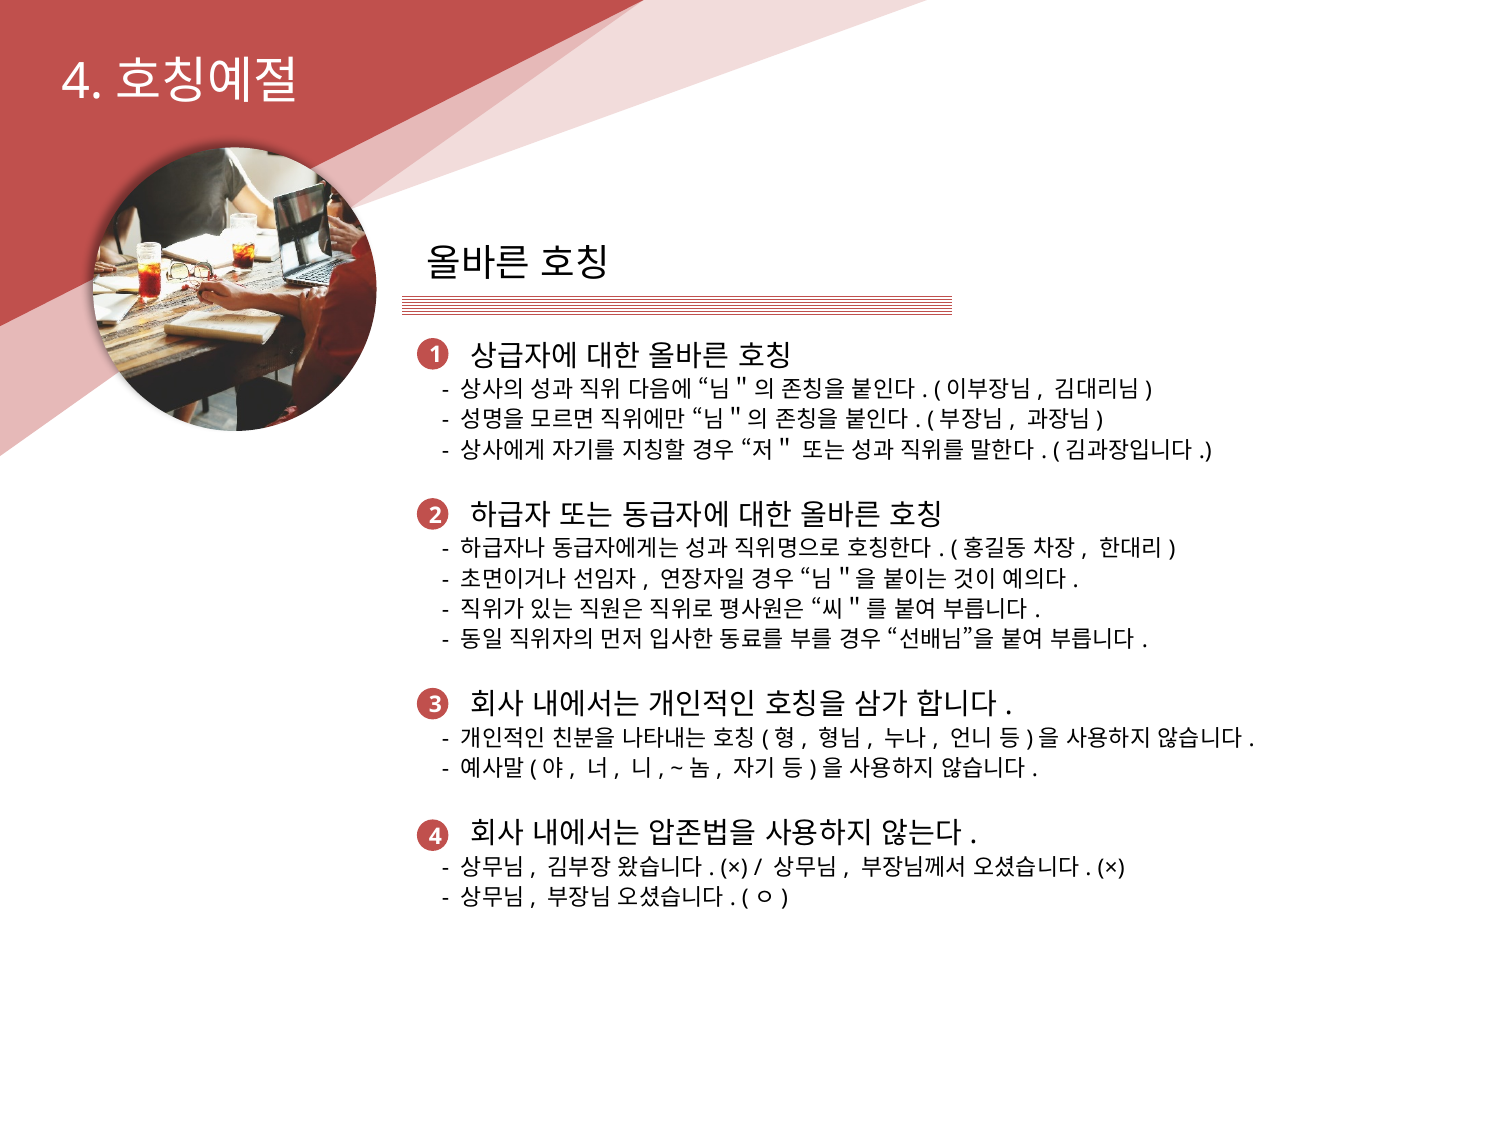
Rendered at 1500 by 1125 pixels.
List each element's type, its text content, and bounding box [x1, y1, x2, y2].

text_box 4.호칭예절 [46, 41, 315, 116]
text_box [90, 145, 379, 434]
text_box [400, 292, 954, 318]
text_box [357, 0, 929, 209]
text_box 상급자에 대한 올바른 호칭 - 상사의 성과 직위 다음에 “님＂의 존칭을 붙인다. (이부장님, 김대리님) - 성명을 모르면 직위에만 “님＂의 존칭을 붙인다. (부장님, 과장님) - 상사에게 자기를 지칭할 경우 “저＂ 또는 성과 직위를 말한다. (김과장입니다.) 하급자 또는 동급자에 대한 올바른 호칭 - 하급자나 동급자에게는 성과 직위명으로 호칭한다. (홍길동 차장, 한대리) - 초면이거나 선임자, 연장자일 경우 “님＂을 붙이는 것이 예의다. - 직위가 있는 직원은 직위로 평사원은 “씨＂를 붙여 부릅니다. - 동일 직위자의 먼저 입사한 동료를 부를 경우 “선배님”을 붙여 부릅니다. 회사 내에서는 개인적인 호칭을 삼가 합니다. - 개인적인 친분을 나타내는 호칭(형, 형님, 누나, 언니 등)을 사용하지 않습니다. - 예사말(야, 너, 니, ~놈, 자기 등)을 사용하지 않습니다. 회사 내에서는 압존법을 사용하지 않는다. - 상무님, 김부장 왔습니다. (×) / 상무님, 부장님께서 오셨습니다. (×) - 상무님, 부장님 오셨습니다. (ㅇ) [409, 326, 1270, 918]
text_box 올바른 호칭 [412, 231, 625, 292]
text_box 2 [414, 496, 451, 532]
text_box 3 [414, 685, 451, 722]
text_box [321, 4, 642, 206]
text_box 1 [414, 335, 451, 372]
text_box [0, 288, 114, 458]
text_box 4 [414, 817, 451, 854]
text_box [0, 0, 646, 329]
